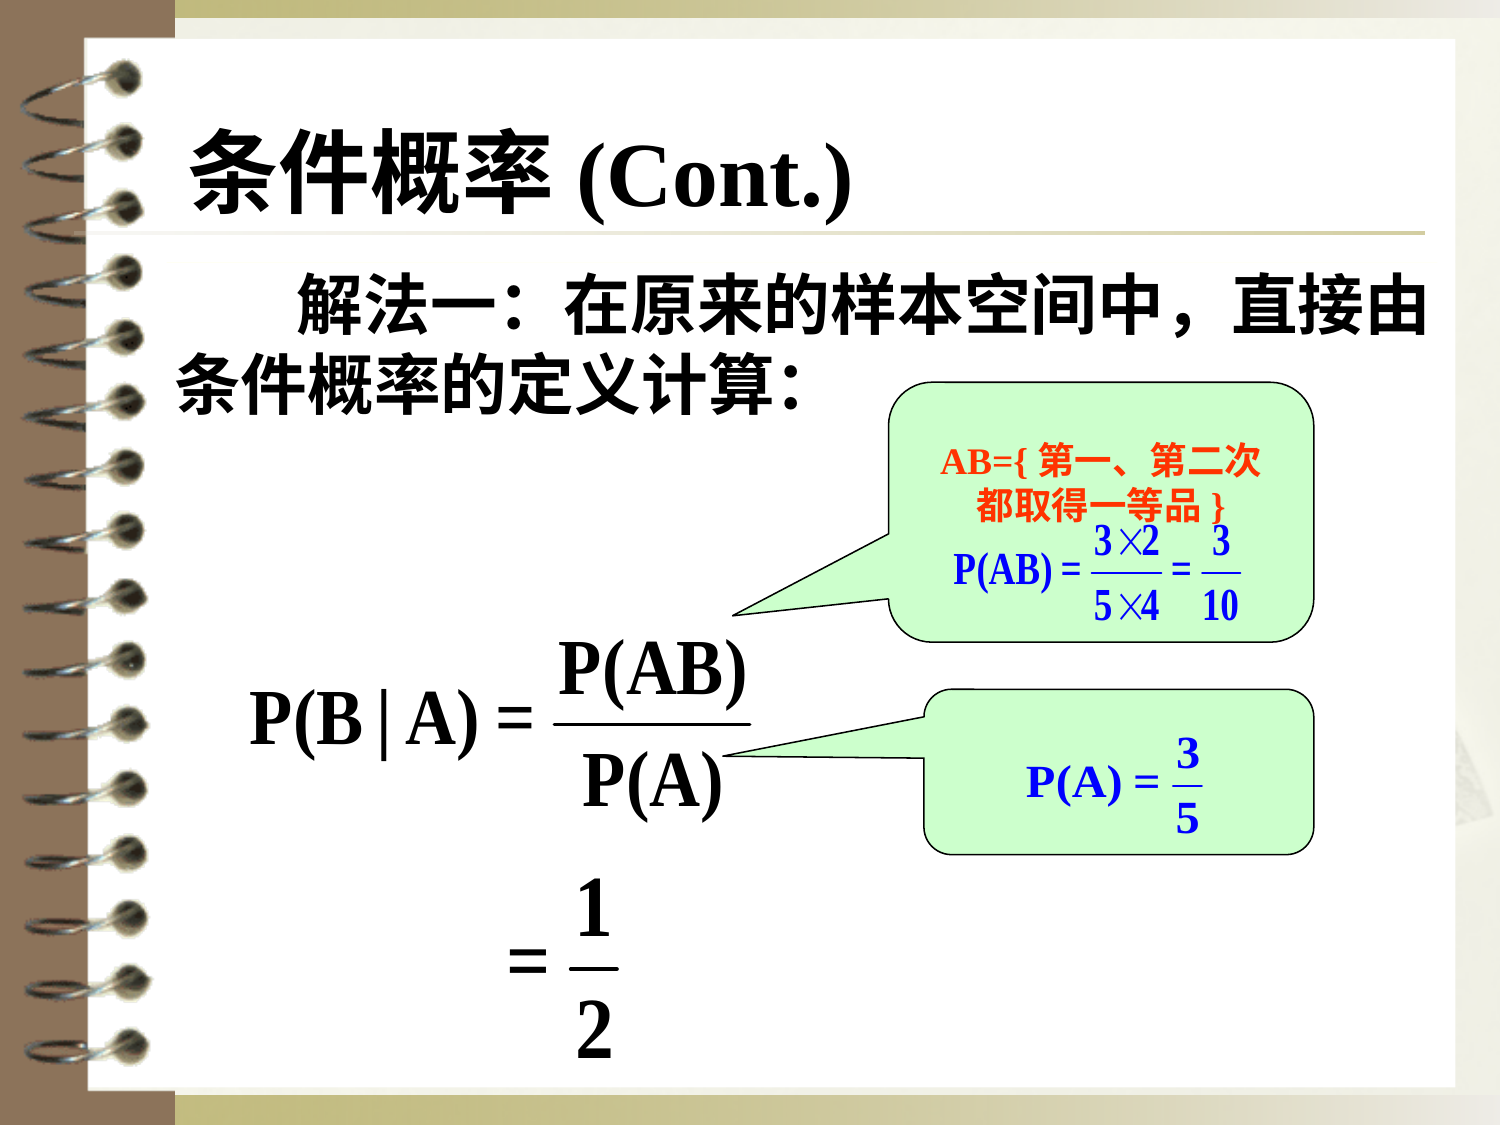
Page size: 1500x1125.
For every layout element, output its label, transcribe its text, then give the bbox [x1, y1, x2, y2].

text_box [923, 688, 1315, 856]
text_box 解法一：在原来的样本空间中，直接由条件概率的定义计算： [159, 255, 1471, 431]
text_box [494, 852, 632, 1079]
text_box 条件概率(Cont.) [172, 107, 869, 233]
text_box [238, 617, 764, 838]
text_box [888, 381, 1315, 643]
picture [0, 0, 175, 1125]
